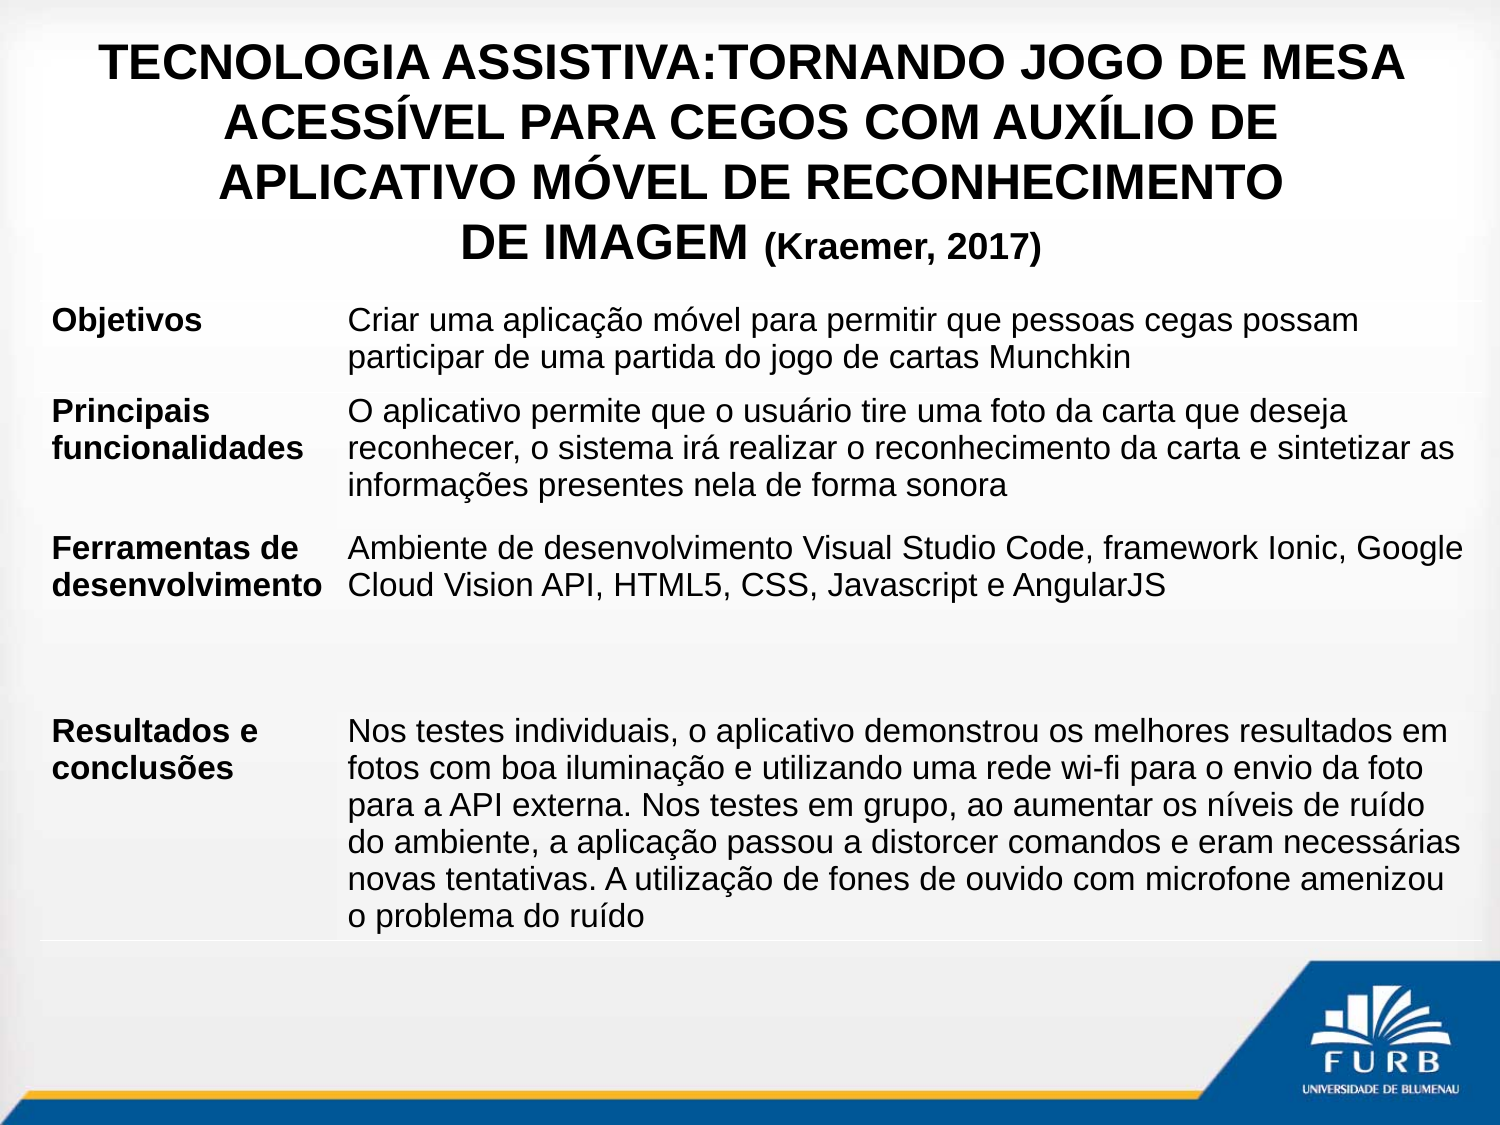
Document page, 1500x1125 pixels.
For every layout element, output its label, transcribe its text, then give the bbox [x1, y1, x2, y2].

table_header Criar uma aplicação móvel para permitir que pessoas cegas possam participar de uma partida do jogo de cartas Munchkin [337, 302, 1482, 392]
table_header Objetivos [40, 302, 337, 392]
table_cell O aplicativo permite que o usuário tire uma foto da carta que deseja reconhecer, o sistema irá realizar o reconhecimento da carta e sintetizar as informações presentes nela de forma sonora [337, 393, 1482, 530]
table_cell Resultados e conclusões [40, 712, 337, 940]
picture [0, 0, 1500, 1125]
table_cell Principais funcionalidades [40, 393, 337, 530]
table_cell Ambiente de desenvolvimento Visual Studio Code, framework Ionic, Google Cloud Vision API, HTML5, CSS, Javascript e AngularJS [337, 530, 1482, 712]
table_cell Ferramentas de desenvolvimento [40, 530, 337, 712]
table_cell Nos testes individuais, o aplicativo demonstrou os melhores resultados em fotos com boa iluminação e utilizando uma rede wi-fi para o envio da foto para a API externa. Nos testes em grupo, ao aumentar os níveis de ruído do ambiente, a aplicação passou a distorcer comandos e eram necessárias novas tentativas. A utilização de fones de ouvido com microfone amenizou o problema do ruído [337, 712, 1482, 940]
title TECNOLOGIA ASSISTIVA:TORNANDO JOGO DE MESA ACESSÍVEL PARA CEGOS COM AUXÍLIO DE APLICATIVO MÓVEL DE RECONHECIMENTO DE IMAGEM (Kraemer, 2017) [76, 30, 1427, 268]
